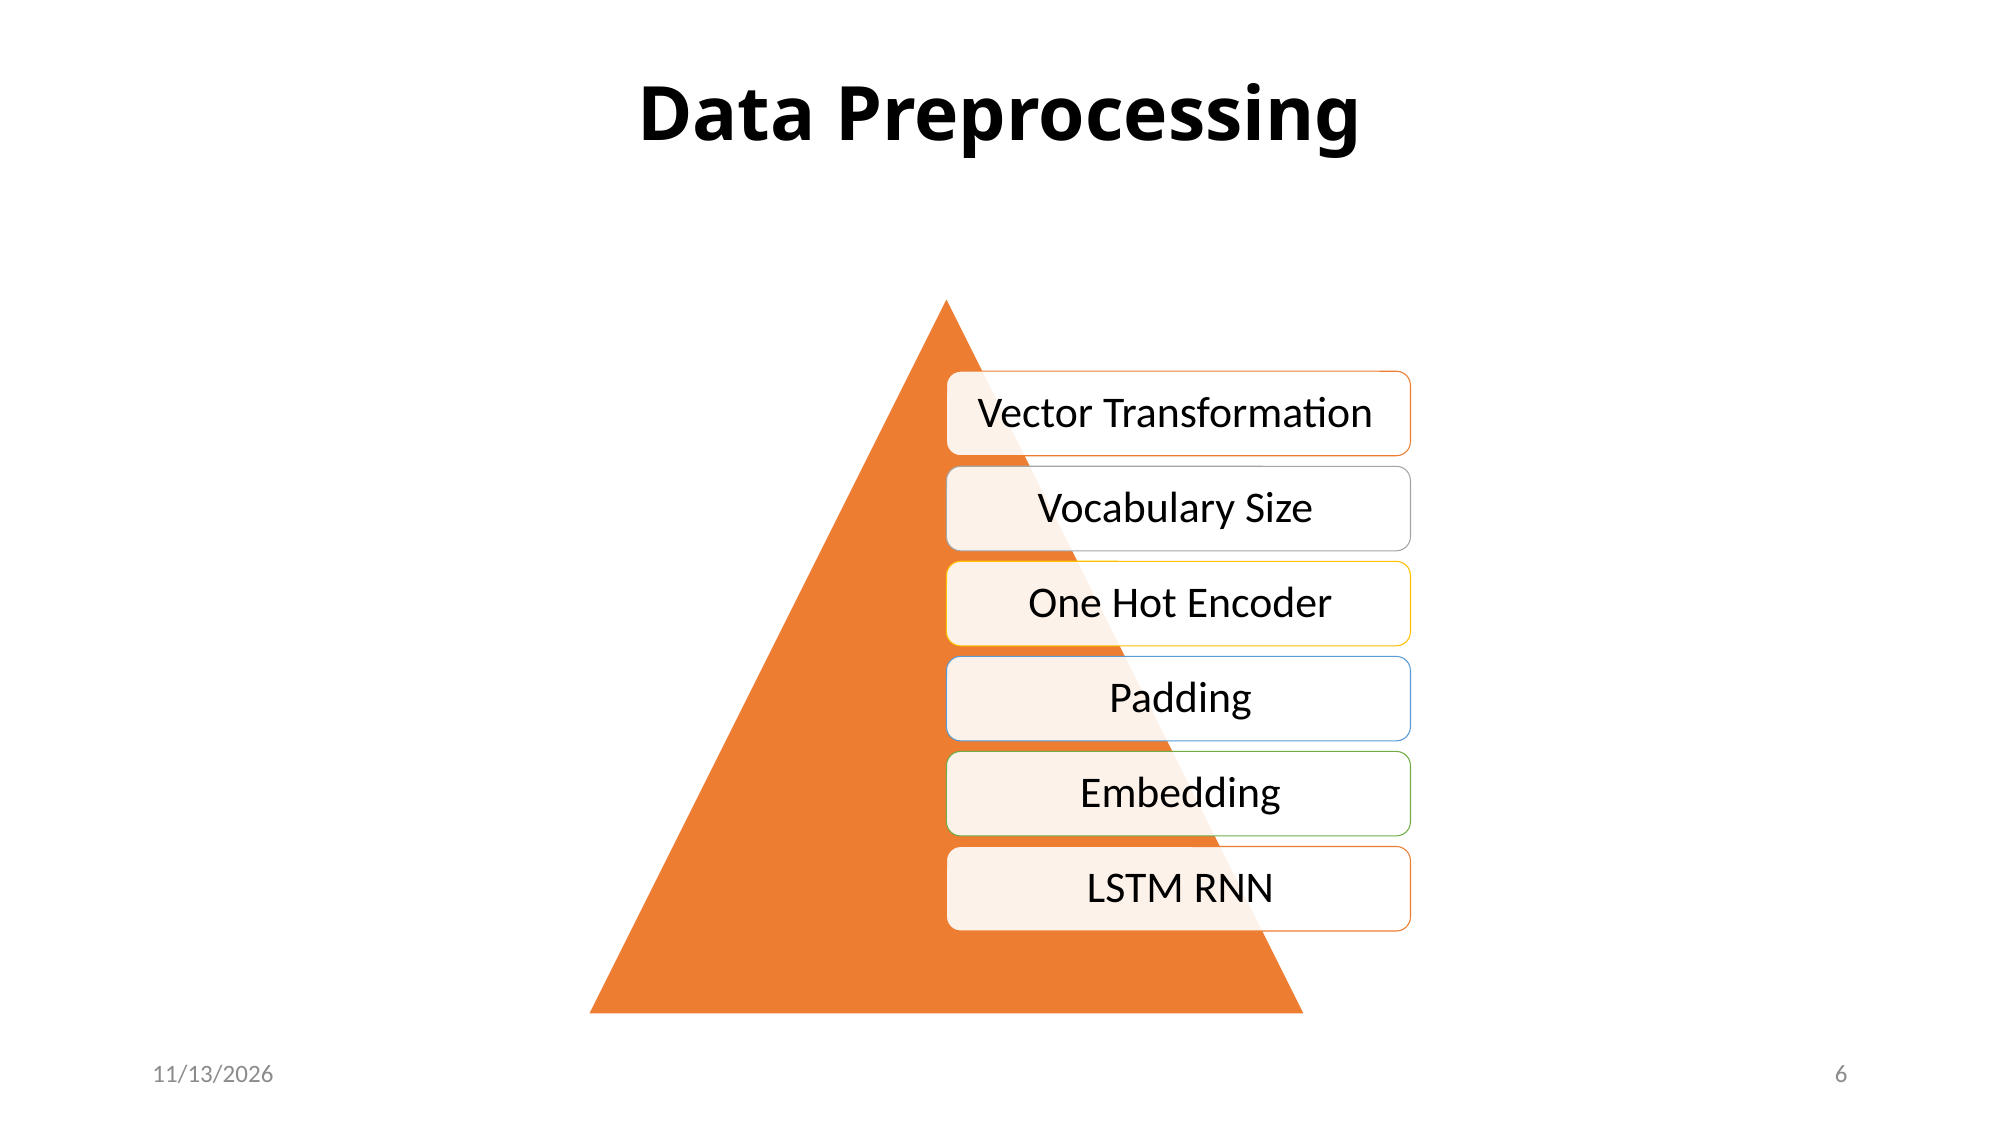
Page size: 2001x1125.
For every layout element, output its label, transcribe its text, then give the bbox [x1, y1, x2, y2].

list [137, 299, 1863, 1014]
slide_number 07-Jan-23 [137, 1042, 588, 1103]
title Data Preprocessing [137, 59, 1863, 173]
slide_number 6 [1412, 1042, 1863, 1103]
